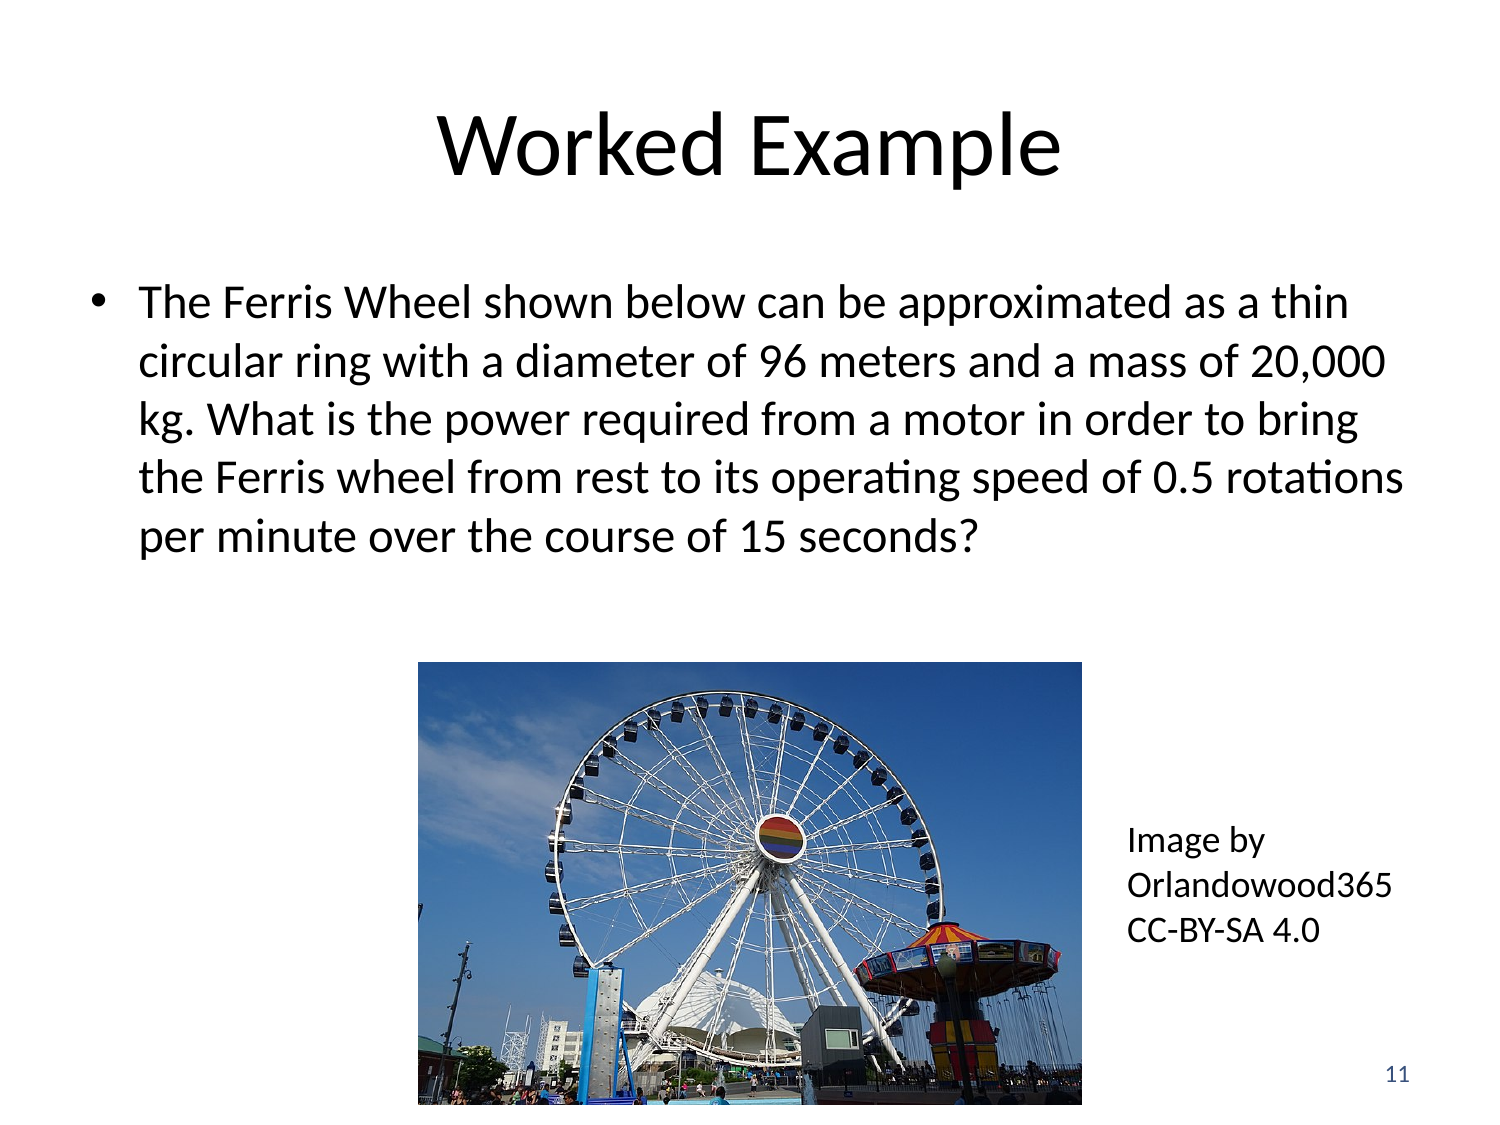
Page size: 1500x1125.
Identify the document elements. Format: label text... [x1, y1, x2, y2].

list The Ferris Wheel shown below can be approximated as a thin circular ring with a diameter of 96 meters and a mass of 20,000 kg. What is the power required from a motor in order to bring the Ferris wheel from rest to its operating speed of 0.5 rotations per minute over the course of 15 seconds? [75, 262, 1425, 613]
picture [418, 662, 1082, 1105]
title Worked Example [75, 45, 1425, 233]
text_box Image by Orlandowood365 CC-BY-SA 4.0 [1112, 807, 1442, 958]
slide_number 11 [1085, 1042, 1425, 1103]
